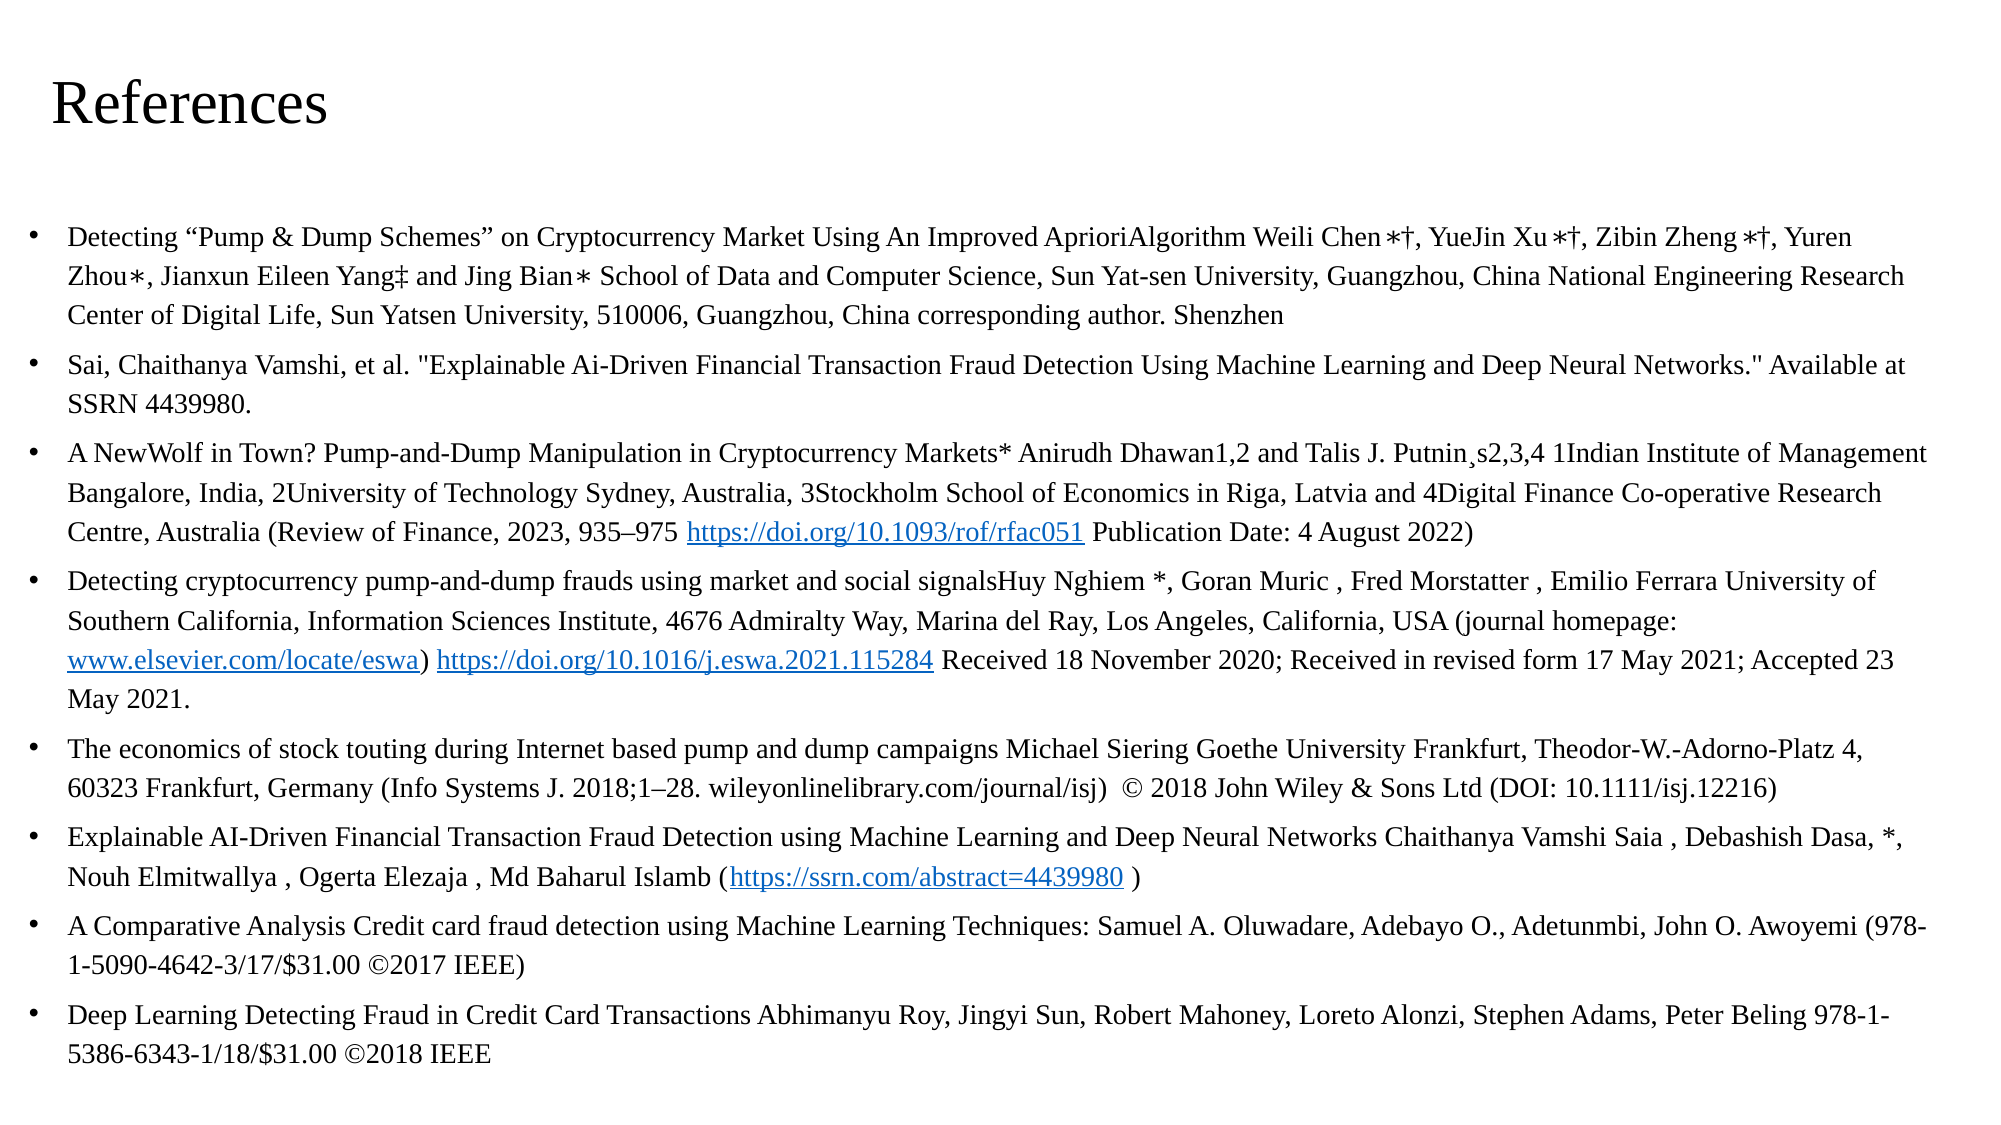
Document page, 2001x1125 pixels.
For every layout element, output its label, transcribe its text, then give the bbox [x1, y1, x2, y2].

title References [36, 18, 1863, 189]
list Detecting “Pump & Dump Schemes” on Cryptocurrency Market Using An Improved AprioriAlgorithm Weili Chen∗†, YueJin Xu∗†, Zibin Zheng∗†, Yuren Zhou∗, Jianxun Eileen Yang‡ and Jing Bian∗ School of Data and Computer Science, Sun Yat-sen University, Guangzhou, China National Engineering Research Center of Digital Life, Sun Yatsen University, 510006, Guangzhou, China corresponding author. Shenzhen Sai, Chaithanya Vamshi, et al. "Explainable Ai-Driven Financial Transaction Fraud Detection Using Machine Learning and Deep Neural Networks." Available at SSRN 4439980. A NewWolf in Town? Pump-and-Dump Manipulation in Cryptocurrency Markets* Anirudh Dhawan1,2 and Talis J. Putnin¸s2,3,4 1Indian Institute of Management Bangalore, India, 2University of Technology Sydney, Australia, 3Stockholm School of Economics in Riga, Latvia and 4Digital Finance Co-operative Research Centre, Australia (Review of Finance, 2023, 935–975 https://doi.org/10.1093/rof/rfac051 Publication Date: 4 August 2022) Detecting cryptocurrency pump-and-dump frauds using market and social signalsHuy Nghiem *, Goran Muric , Fred Morstatter , Emilio Ferrara University of Southern California, Information Sciences Institute, 4676 Admiralty Way, Marina del Ray, Los Angeles, California, USA (journal homepage: www.elsevier.com/locate/eswa) https://doi.org/10.1016/j.eswa.2021.115284 Received 18 November 2020; Received in revised form 17 May 2021; Accepted 23 May 2021. The economics of stock touting during Internet based pump and dump campaigns Michael Siering Goethe University Frankfurt, Theodor‐W.‐Adorno‐Platz 4, 60323 Frankfurt, Germany (Info Systems J. 2018;1–28. wileyonlinelibrary.com/journal/isj) © 2018 John Wiley & Sons Ltd (DOI: 10.1111/isj.12216) Explainable AI-Driven Financial Transaction Fraud Detection using Machine Learning and Deep Neural Networks Chaithanya Vamshi Saia , Debashish Dasa, *, Nouh Elmitwallya , Ogerta Elezaja , Md Baharul Islamb (https://ssrn.com/abstract=4439980 ) A Comparative Analysis Credit card fraud detection using Machine Learning Techniques: Samuel A. Oluwadare, Adebayo O., Adetunmbi, John O. Awoyemi (978-1-5090-4642-3/17/$31.00 ©2017 IEEE) Deep Learning Detecting Fraud in Credit Card Transactions Abhimanyu Roy, Jingyi Sun, Robert Mahoney, Loreto Alonzi, Stephen Adams, Peter Beling 978-1-5386-6343-1/18/$31.00 ©2018 IEEE [13, 205, 1949, 1089]
